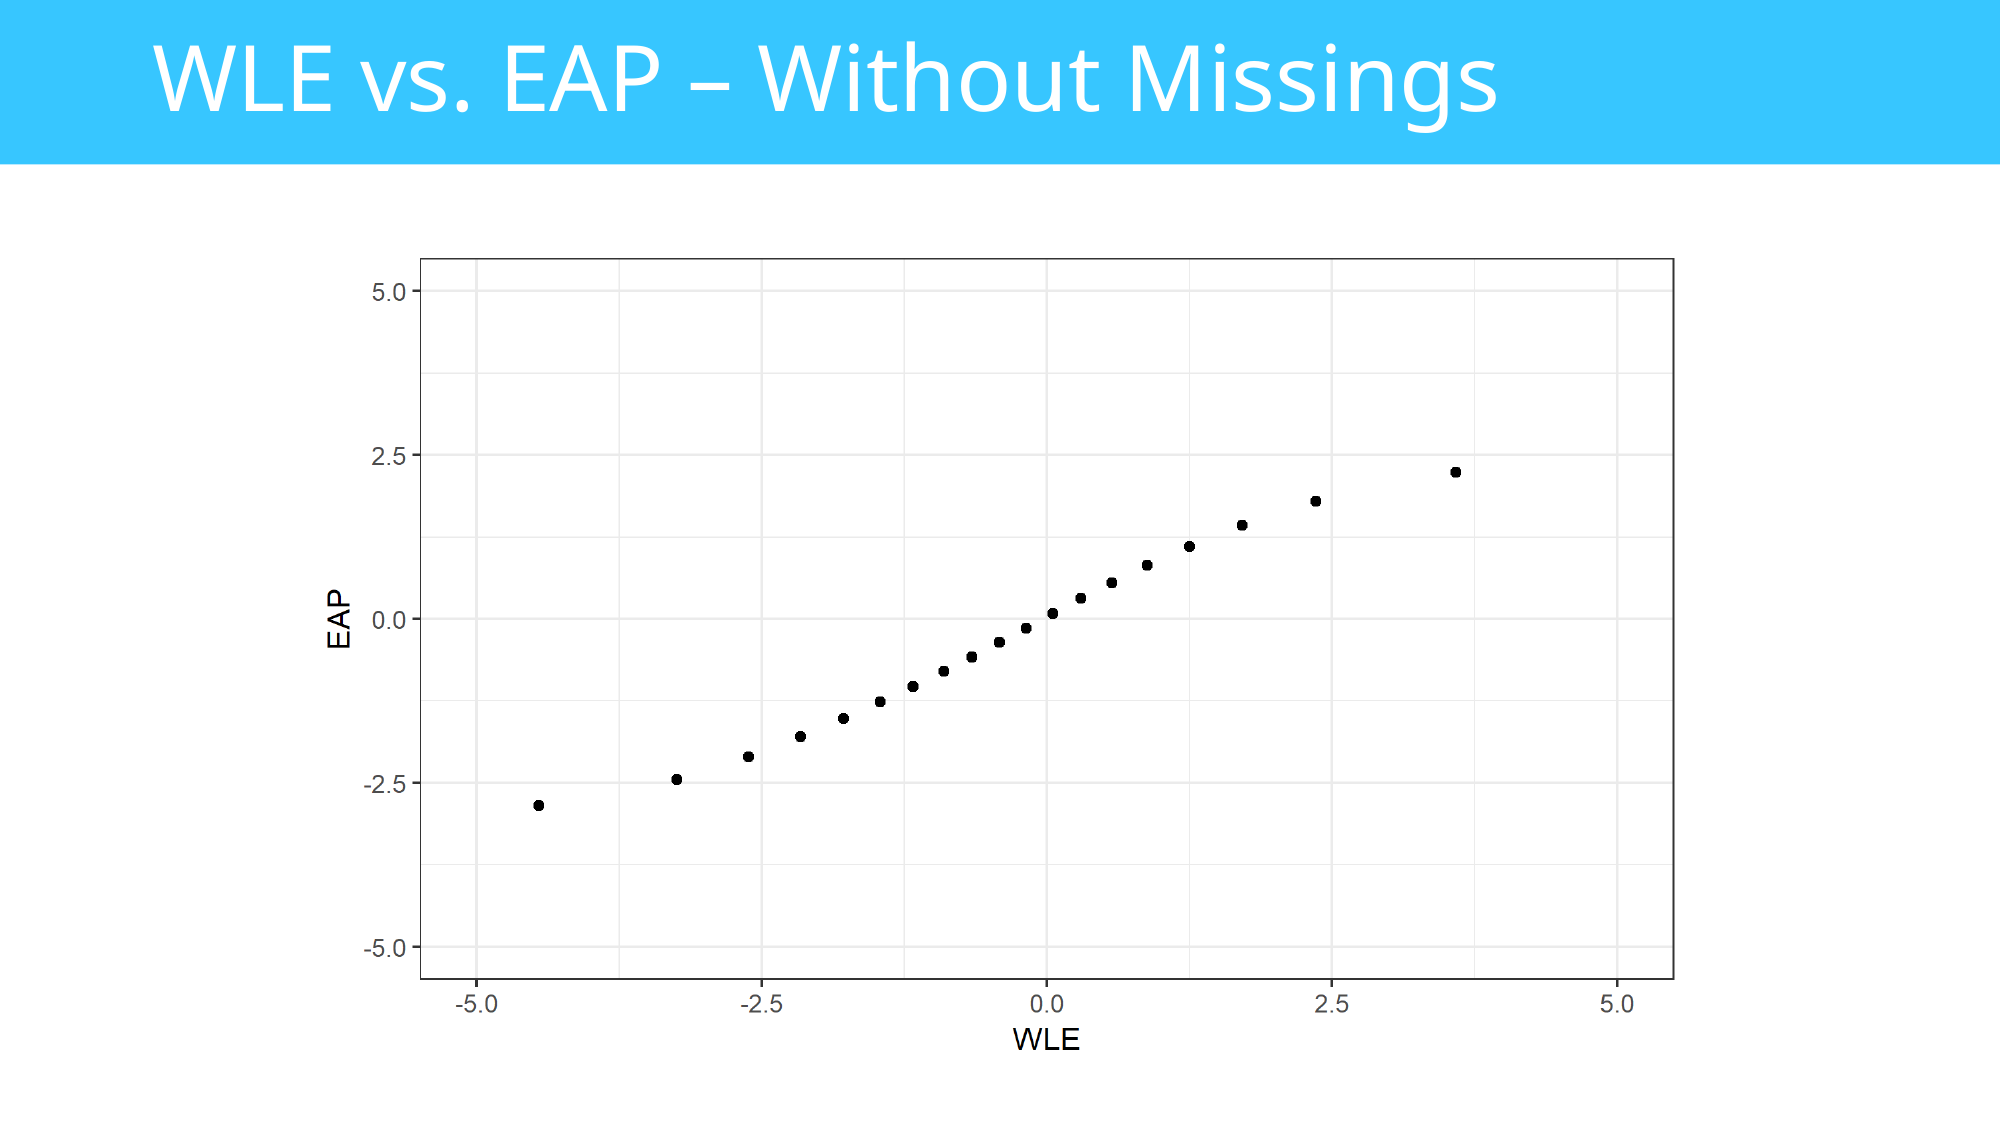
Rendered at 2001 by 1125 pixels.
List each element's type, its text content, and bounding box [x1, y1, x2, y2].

title WLE vs. EAP – Without Missings [137, 3, 1863, 161]
picture [311, 243, 1689, 1071]
